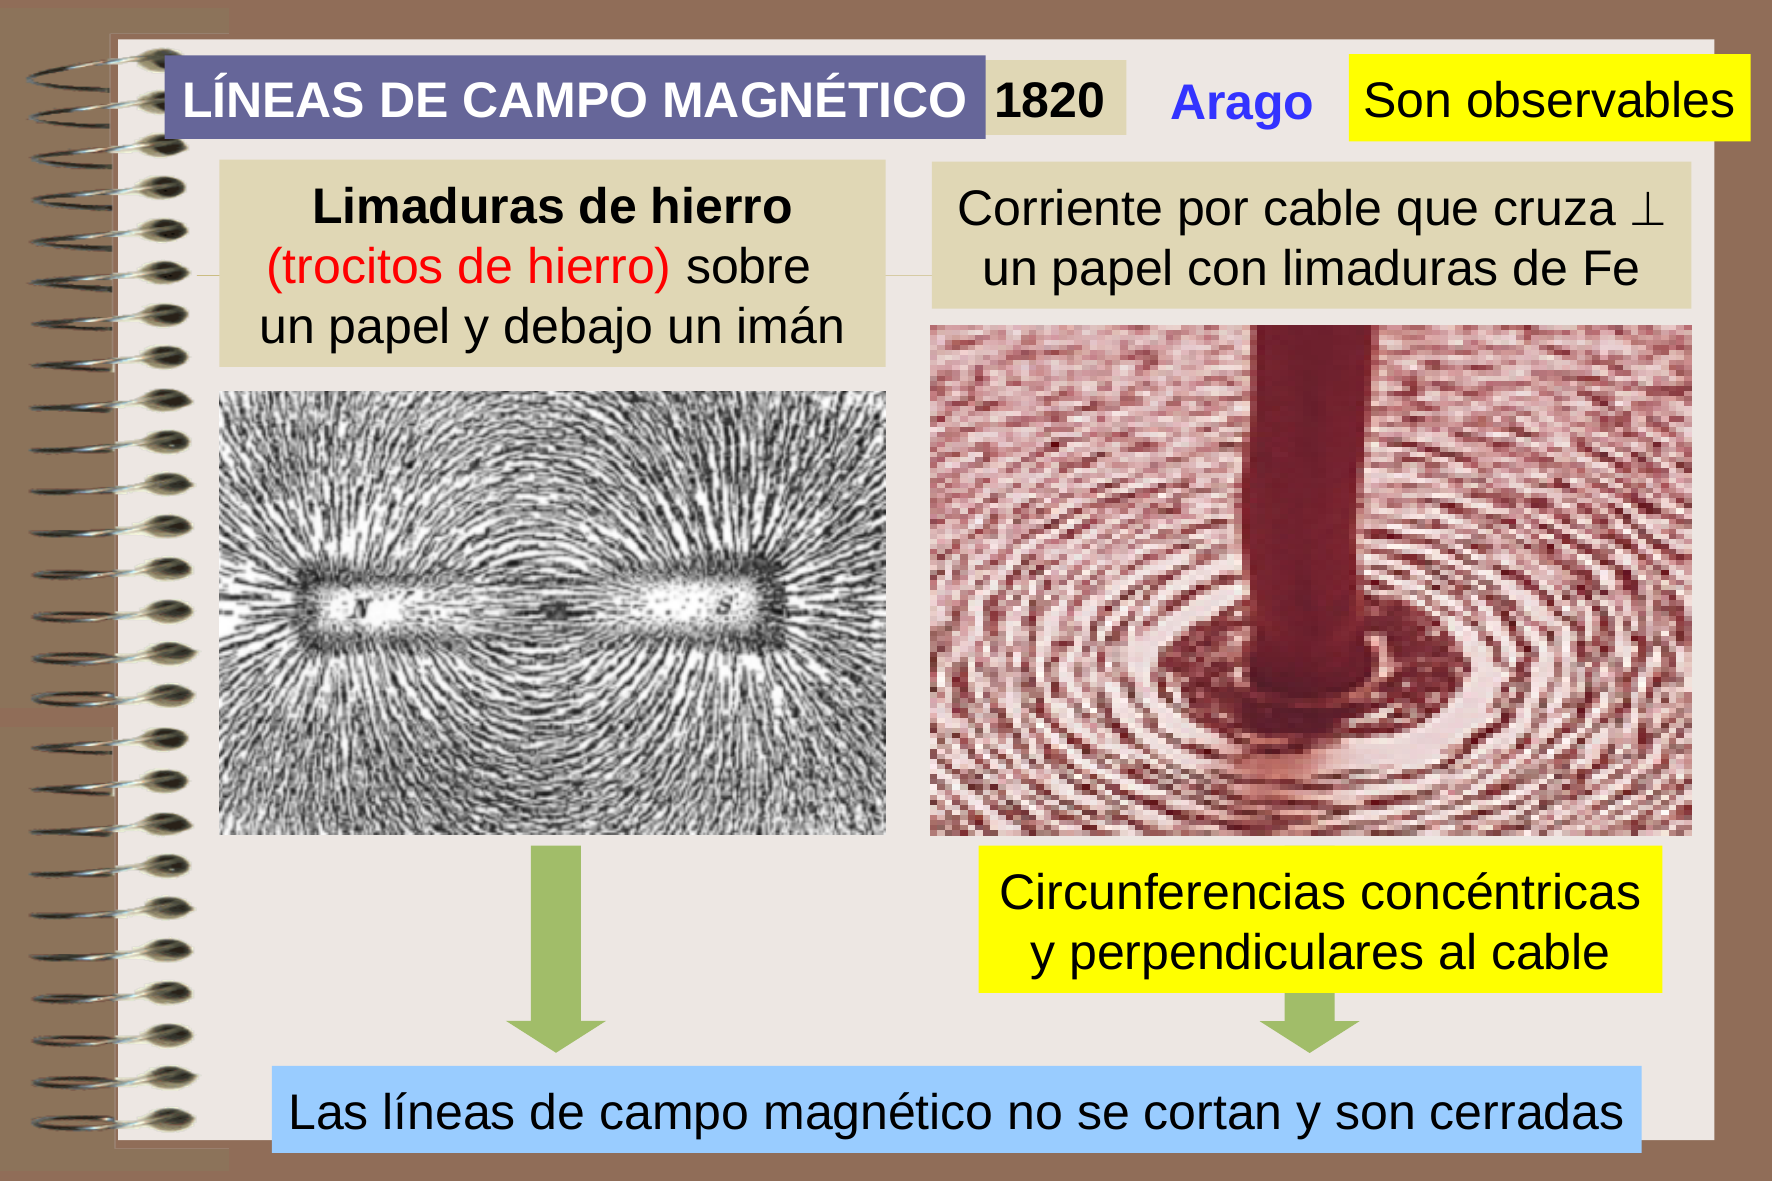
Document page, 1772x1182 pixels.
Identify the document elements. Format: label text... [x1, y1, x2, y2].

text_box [930, 325, 1692, 836]
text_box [972, 60, 1331, 139]
text_box Limaduras de hierro (trocitos de hierro) sobre un papel y debajo un imán [219, 159, 886, 367]
picture [0, 8, 886, 1171]
text_box Circunferencias concéntricas y perpendiculares al cable [1360, 845, 1663, 993]
text_box Son observables [1348, 54, 1751, 142]
text_box Las líneas de campo magnético no se cortan y son cerradas [271, 1065, 1642, 1153]
text_box Corriente por cable que cruza  un papel con limaduras de Fe [931, 161, 1692, 309]
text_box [506, 845, 1360, 1053]
text_box Líneas de Campo Magnético [164, 55, 986, 139]
